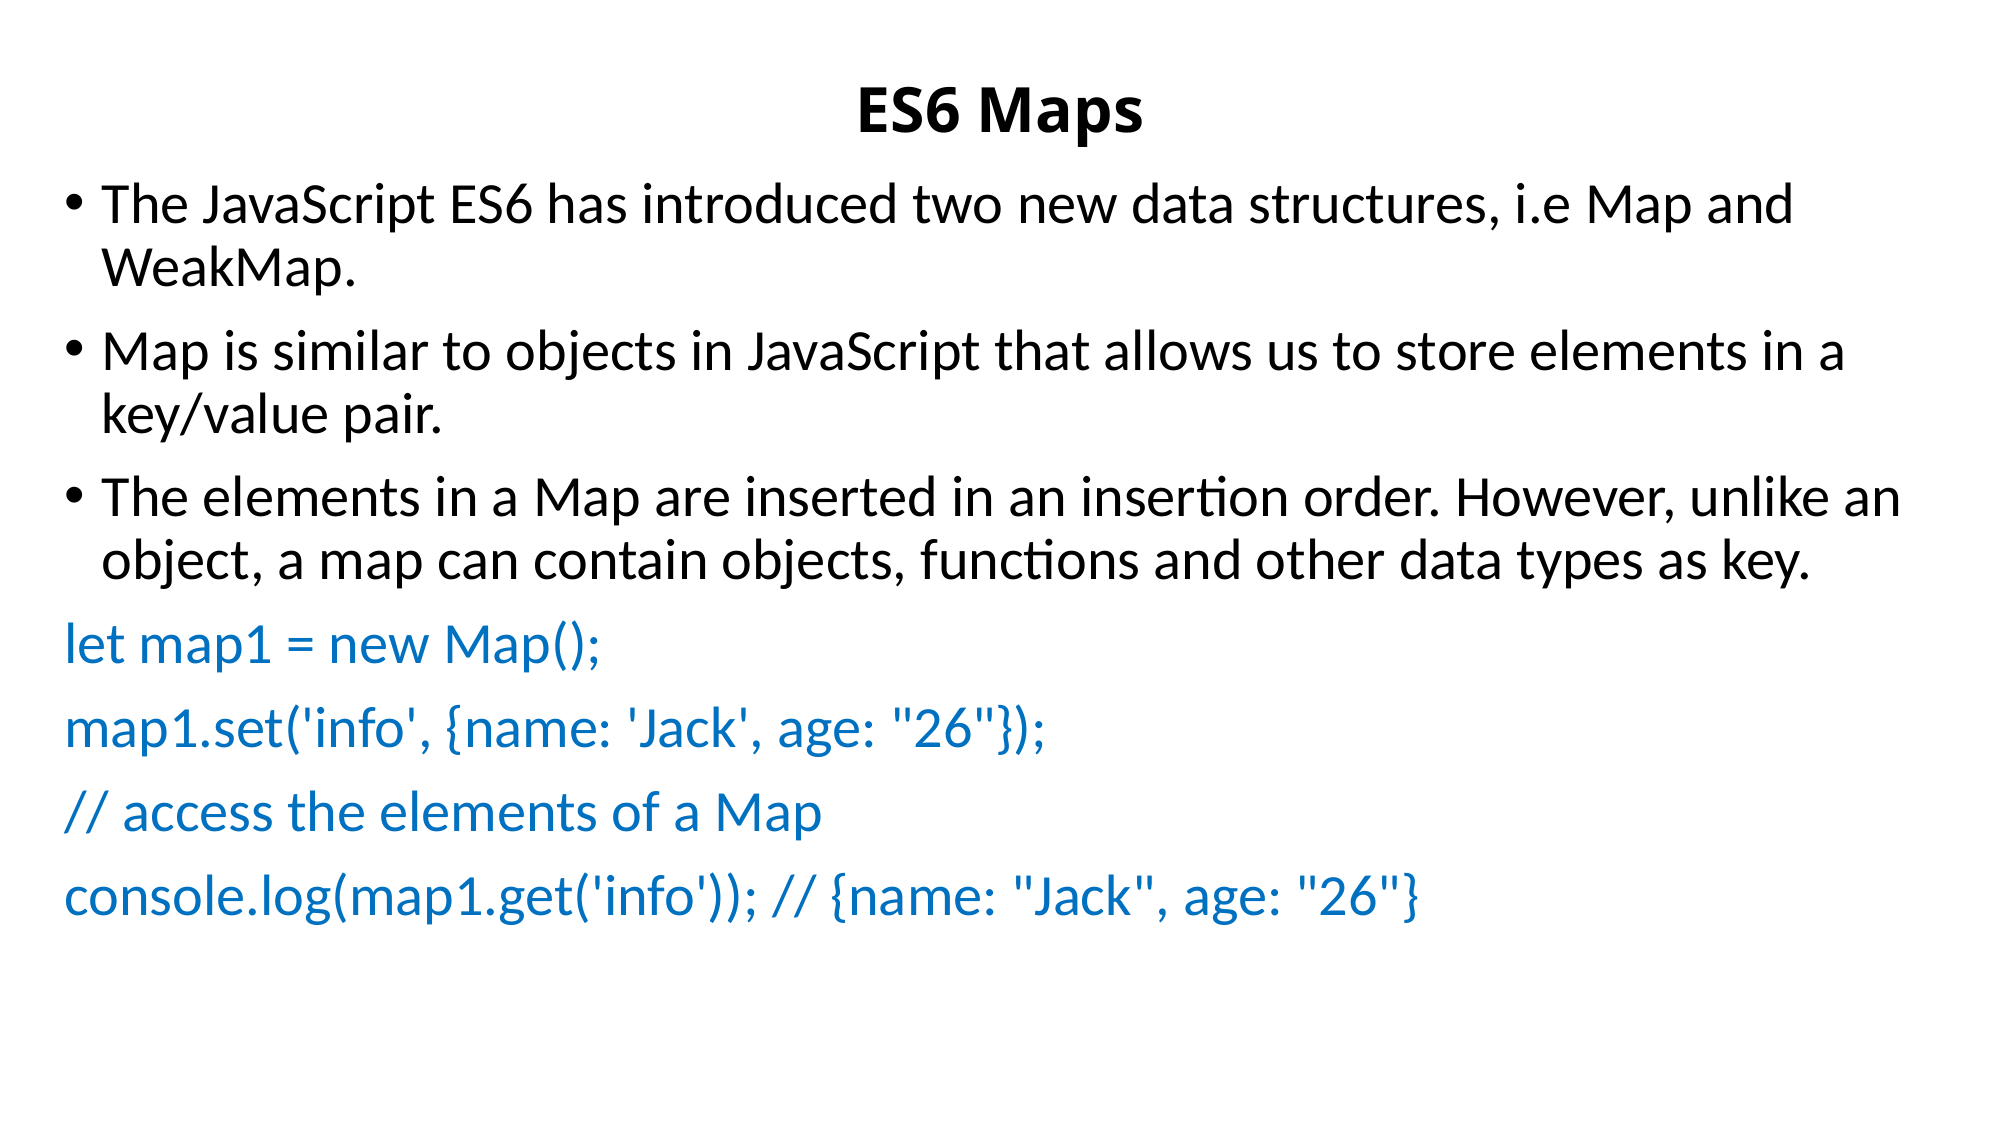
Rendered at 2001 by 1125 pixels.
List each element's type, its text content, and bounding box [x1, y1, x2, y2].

list The JavaScript ES6 has introduced two new data structures, i.e Map and WeakMap. Map is similar to objects in JavaScript that allows us to store elements in a key/value pair. The elements in a Map are inserted in an insertion order. However, unlike an object, a map can contain objects, functions and other data types as key. let map1 = new Map(); map1.set('info', {name: 'Jack', age: "26"}); // access the elements of a Map console.log(map1.get('info')); // {name: "Jack", age: "26"} [48, 165, 1948, 1091]
title ES6 Maps [137, 59, 1863, 165]
